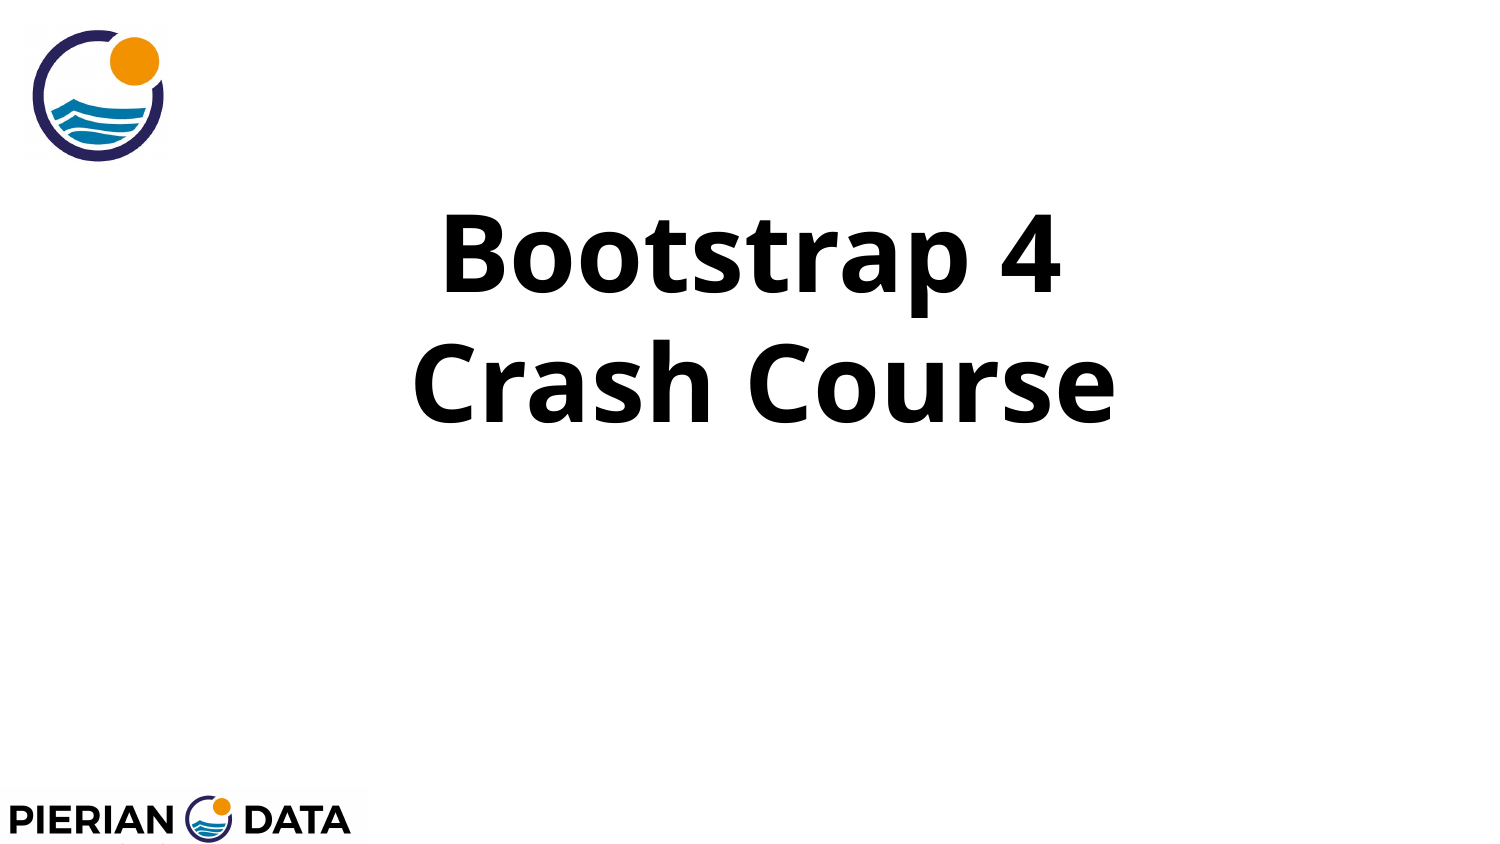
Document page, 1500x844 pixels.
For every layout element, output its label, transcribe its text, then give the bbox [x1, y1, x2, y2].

picture [0, 787, 368, 844]
title Bootstrap 4 Crash Course [51, 122, 1449, 459]
picture [24, 24, 172, 167]
